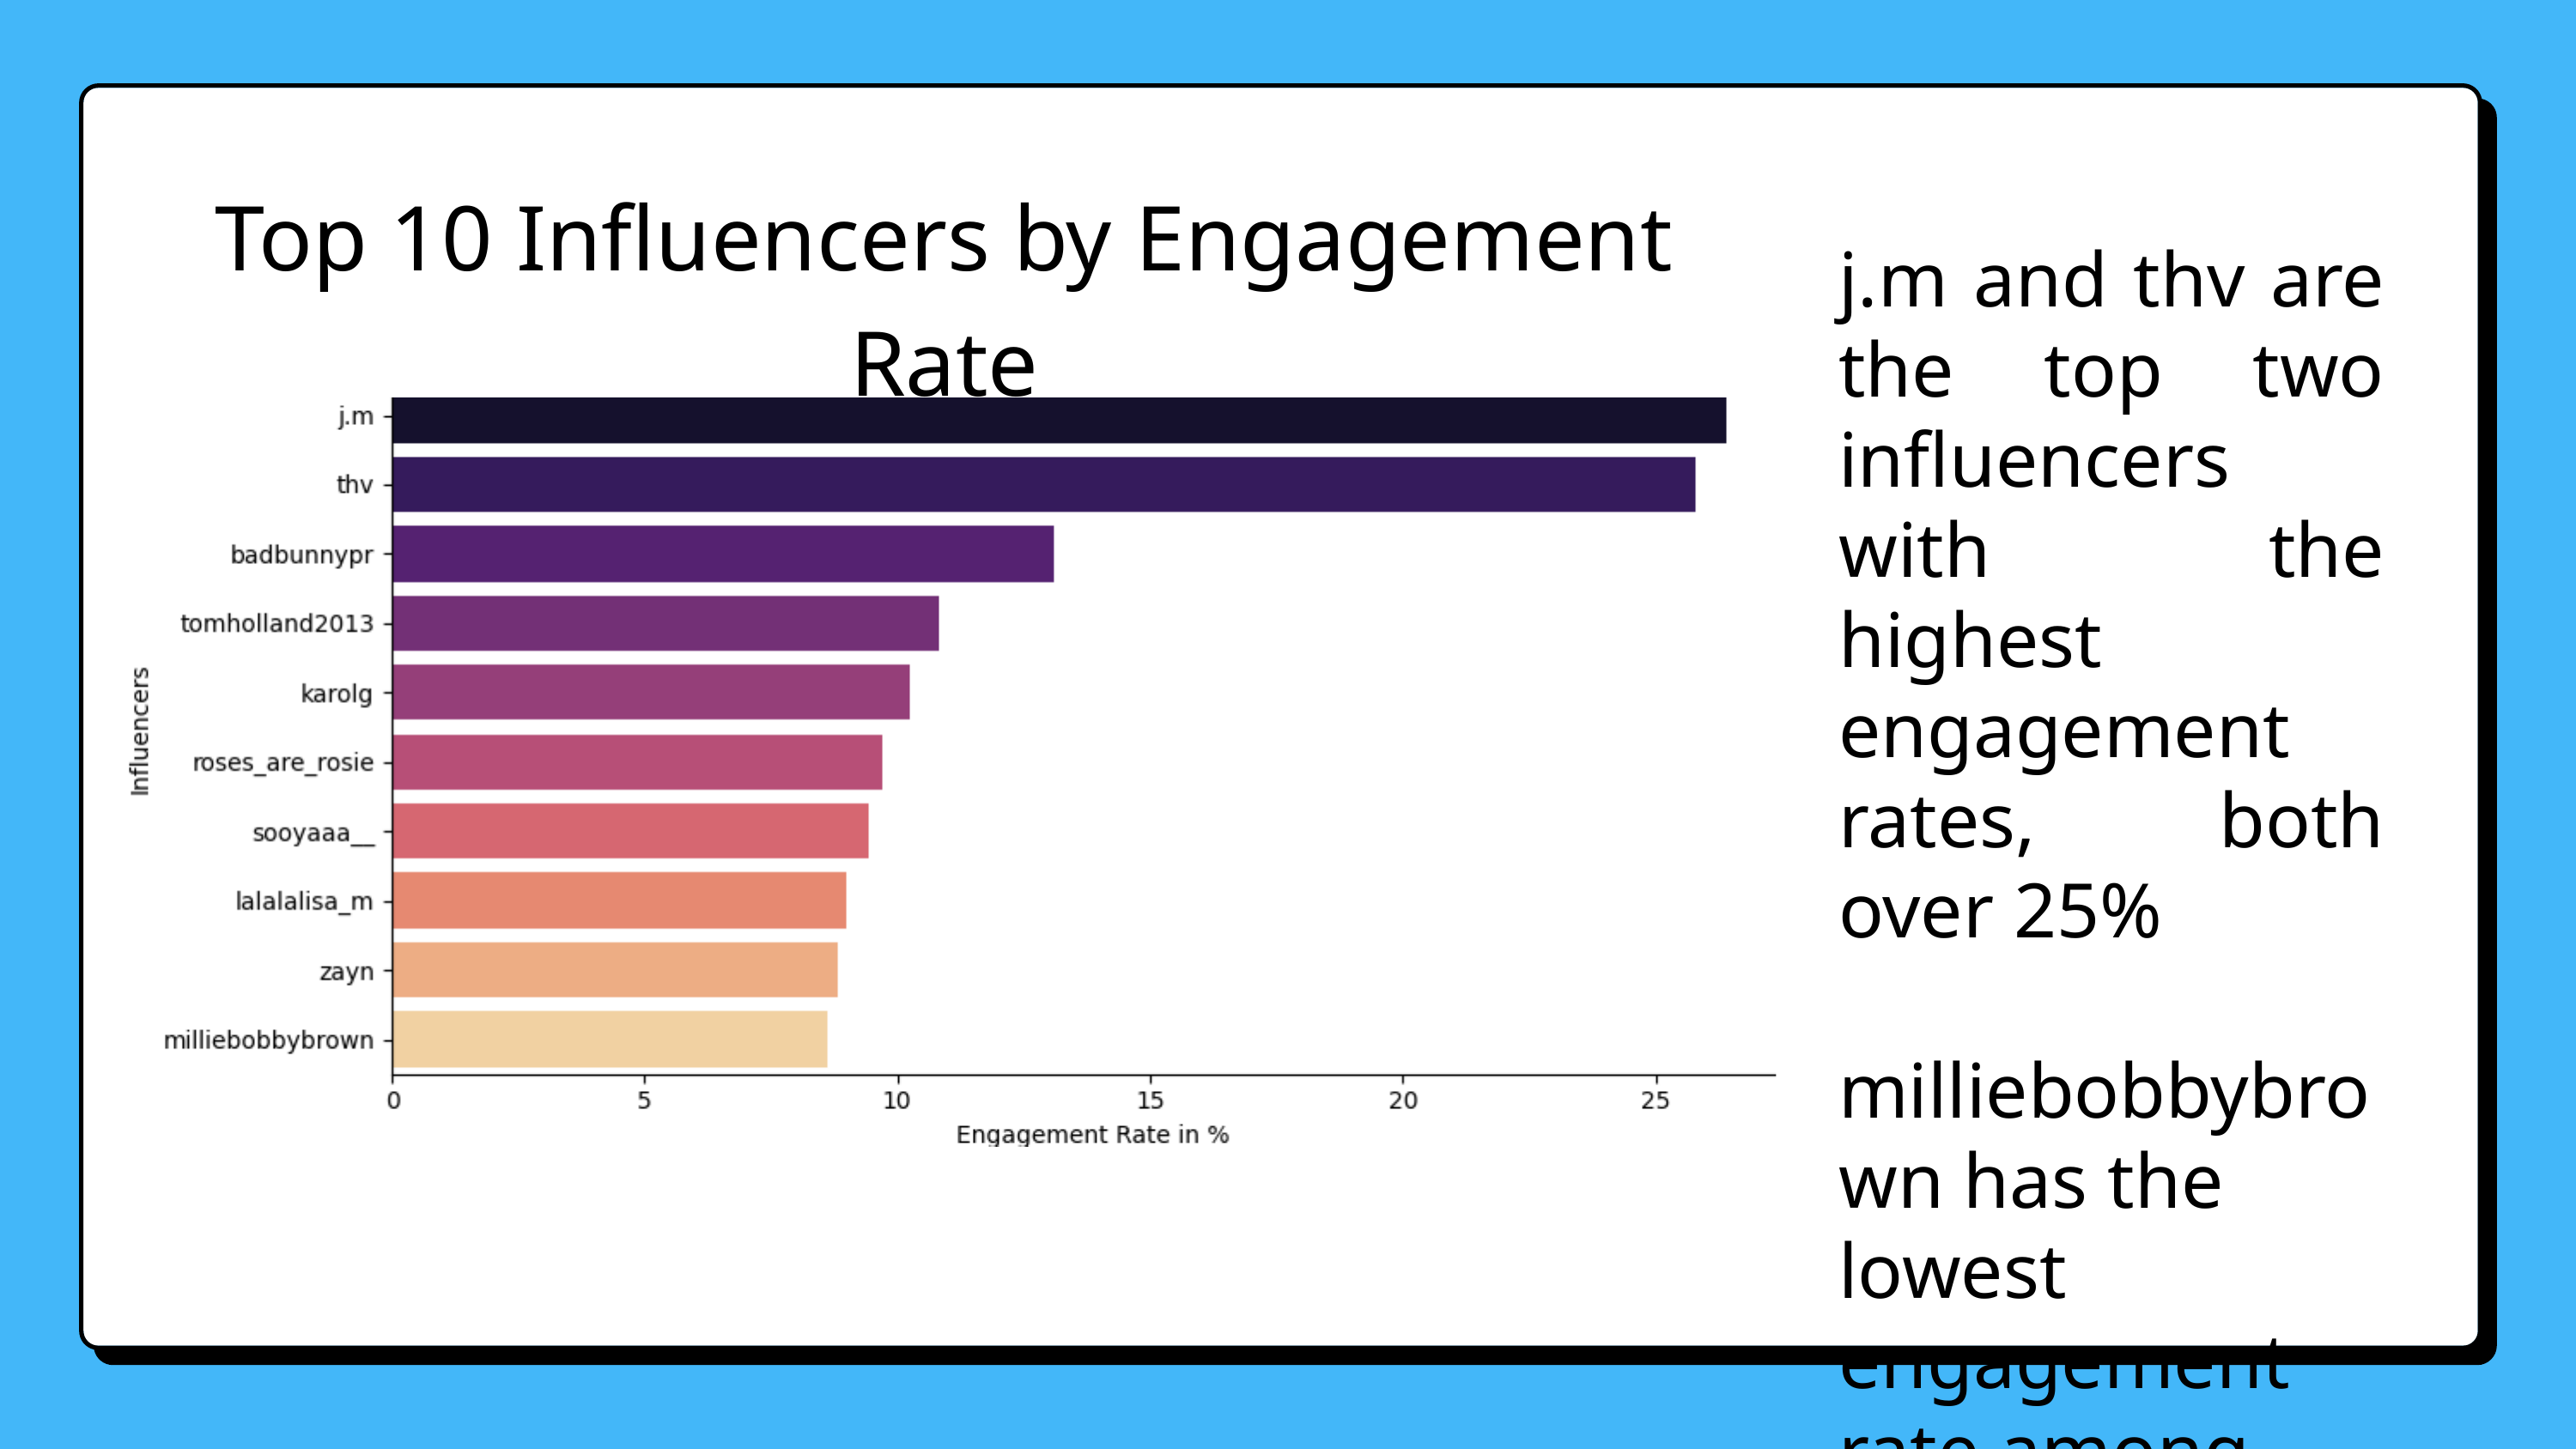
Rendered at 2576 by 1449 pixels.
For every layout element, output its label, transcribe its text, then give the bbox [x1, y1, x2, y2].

text_box j.m and thv are the top two influencers with the highest engagement rates, both over 25% milliebobbybrown has the lowest engagement rate among the ten, at just under 10% [1838, 1373, 2385, 1449]
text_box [78, 82, 2498, 1366]
